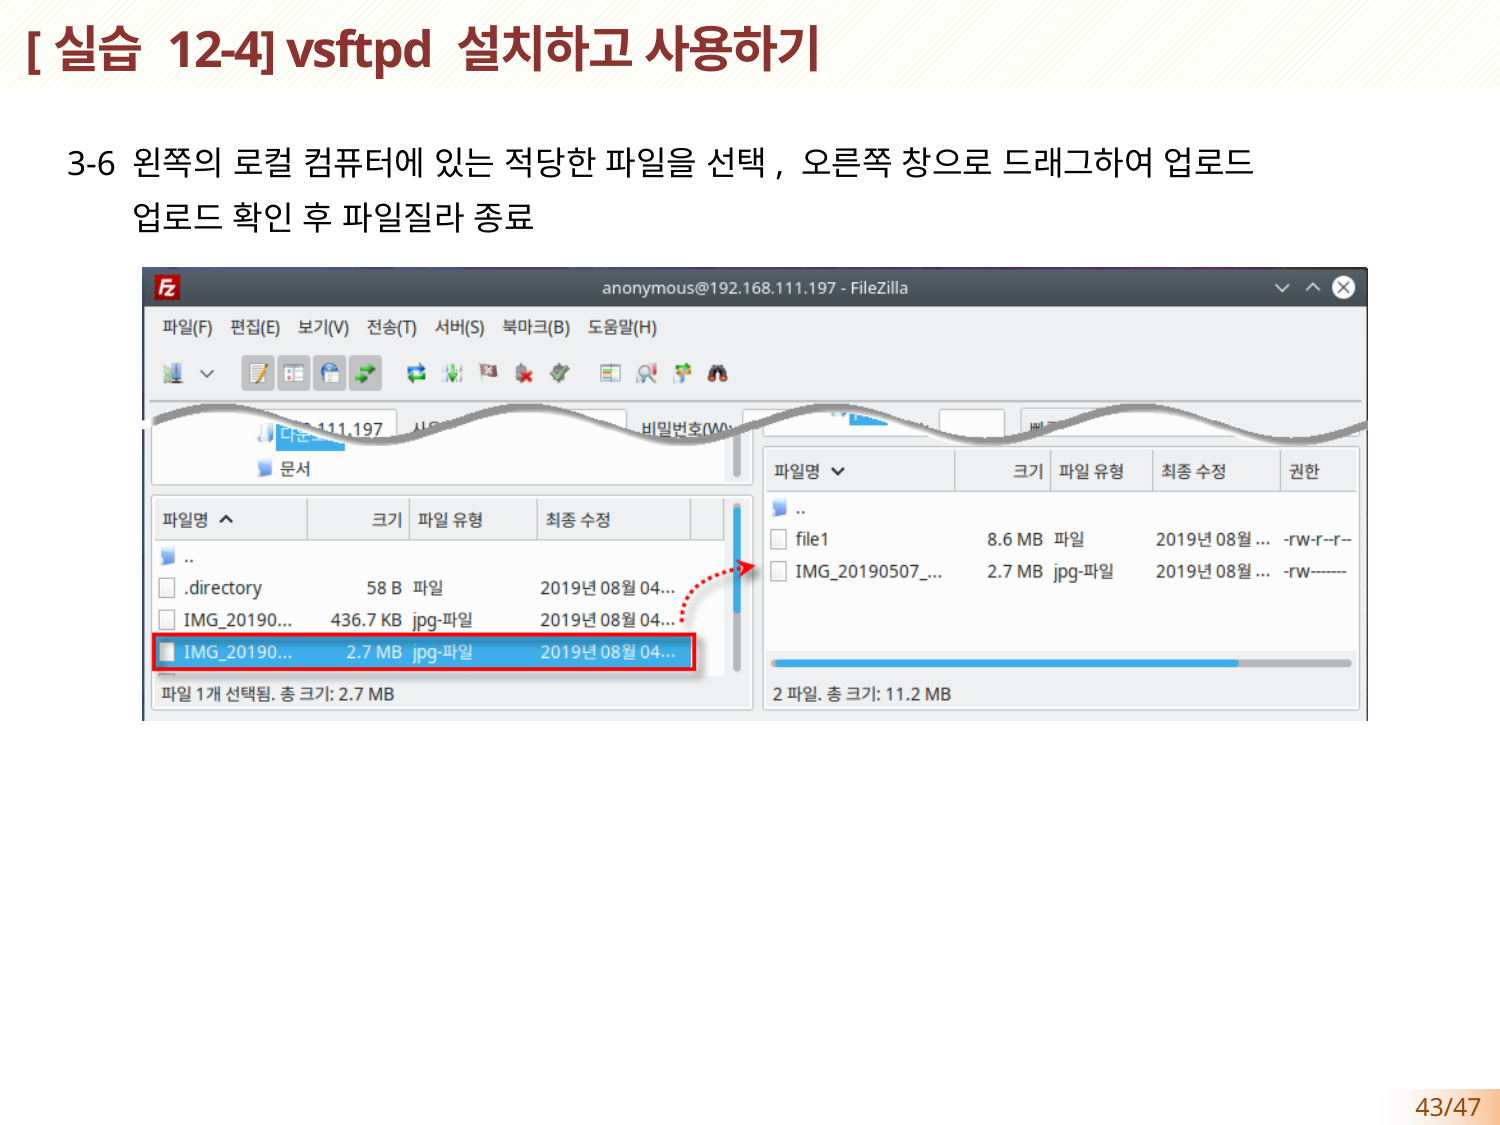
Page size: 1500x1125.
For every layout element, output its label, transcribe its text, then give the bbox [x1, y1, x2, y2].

title [실습 12-4] vsftpd 설치하고 사용하기 [10, 8, 1288, 87]
picture [142, 266, 1369, 721]
list 3-6 왼쪽의 로컬 컴퓨터에 있는 적당한 파일을 선택, 오른쪽 창으로 드래그하여 업로드 업로드 확인 후 파일질라 종료 [10, 126, 1500, 1125]
